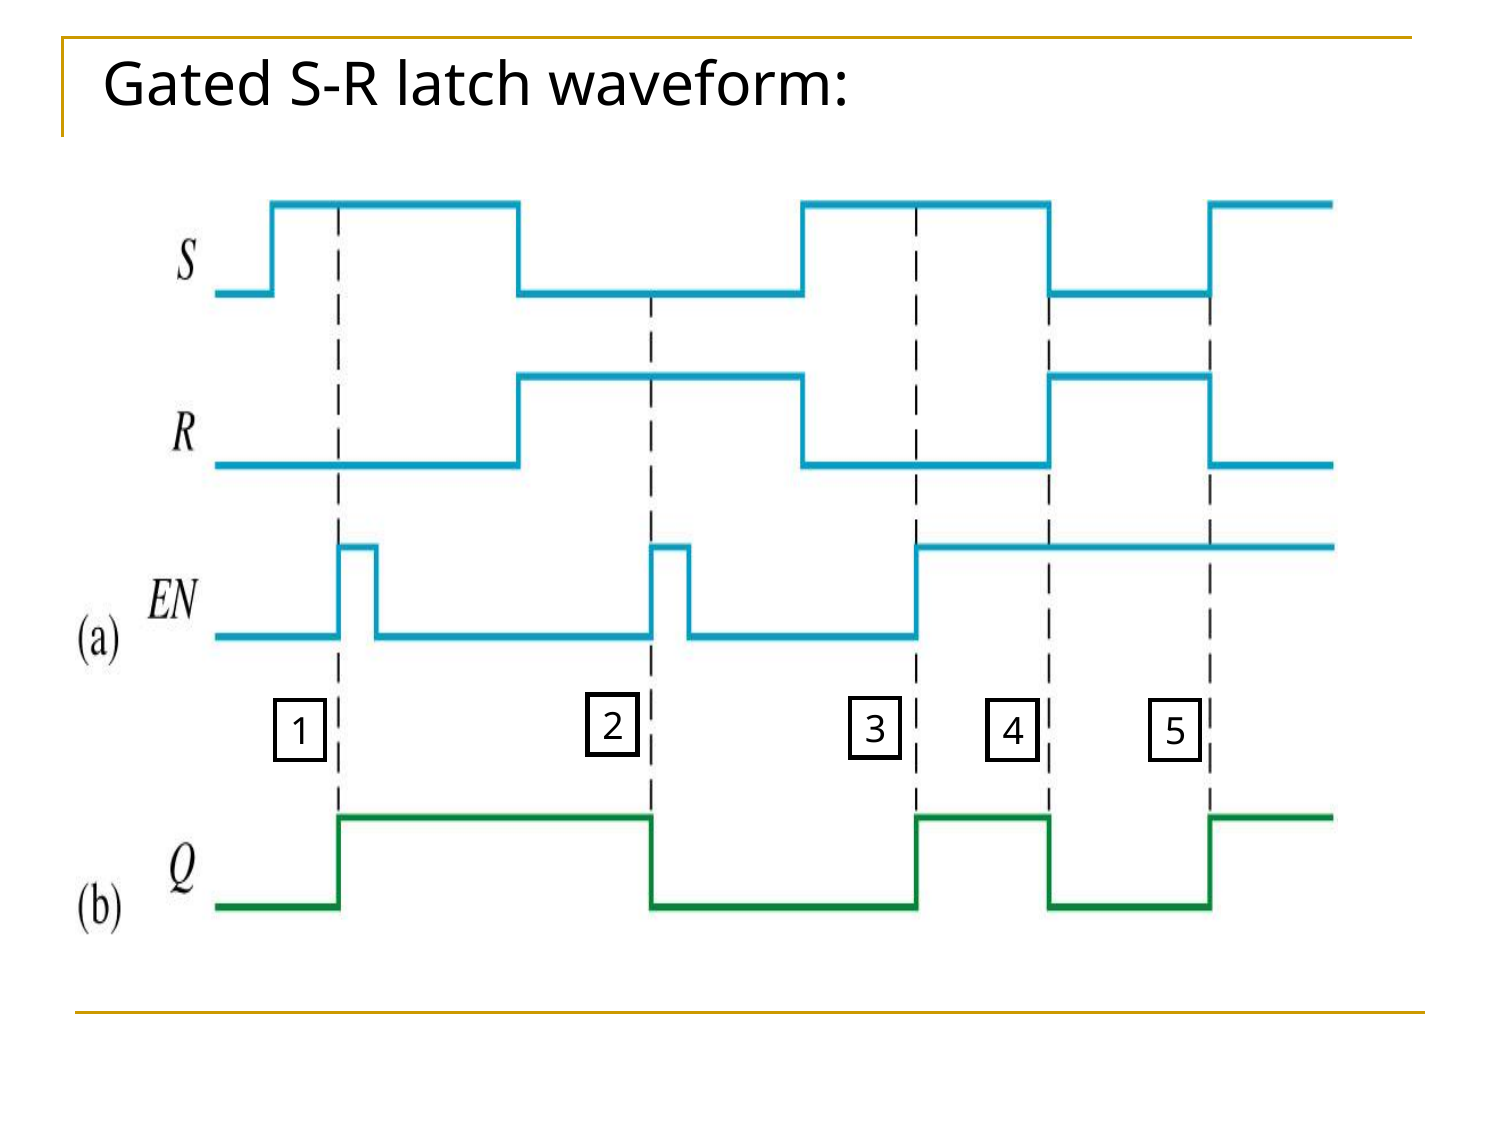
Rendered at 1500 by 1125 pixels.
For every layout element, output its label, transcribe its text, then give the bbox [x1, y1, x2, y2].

title Gated S-R latch waveform: [87, 37, 1500, 125]
picture [74, 199, 1338, 938]
